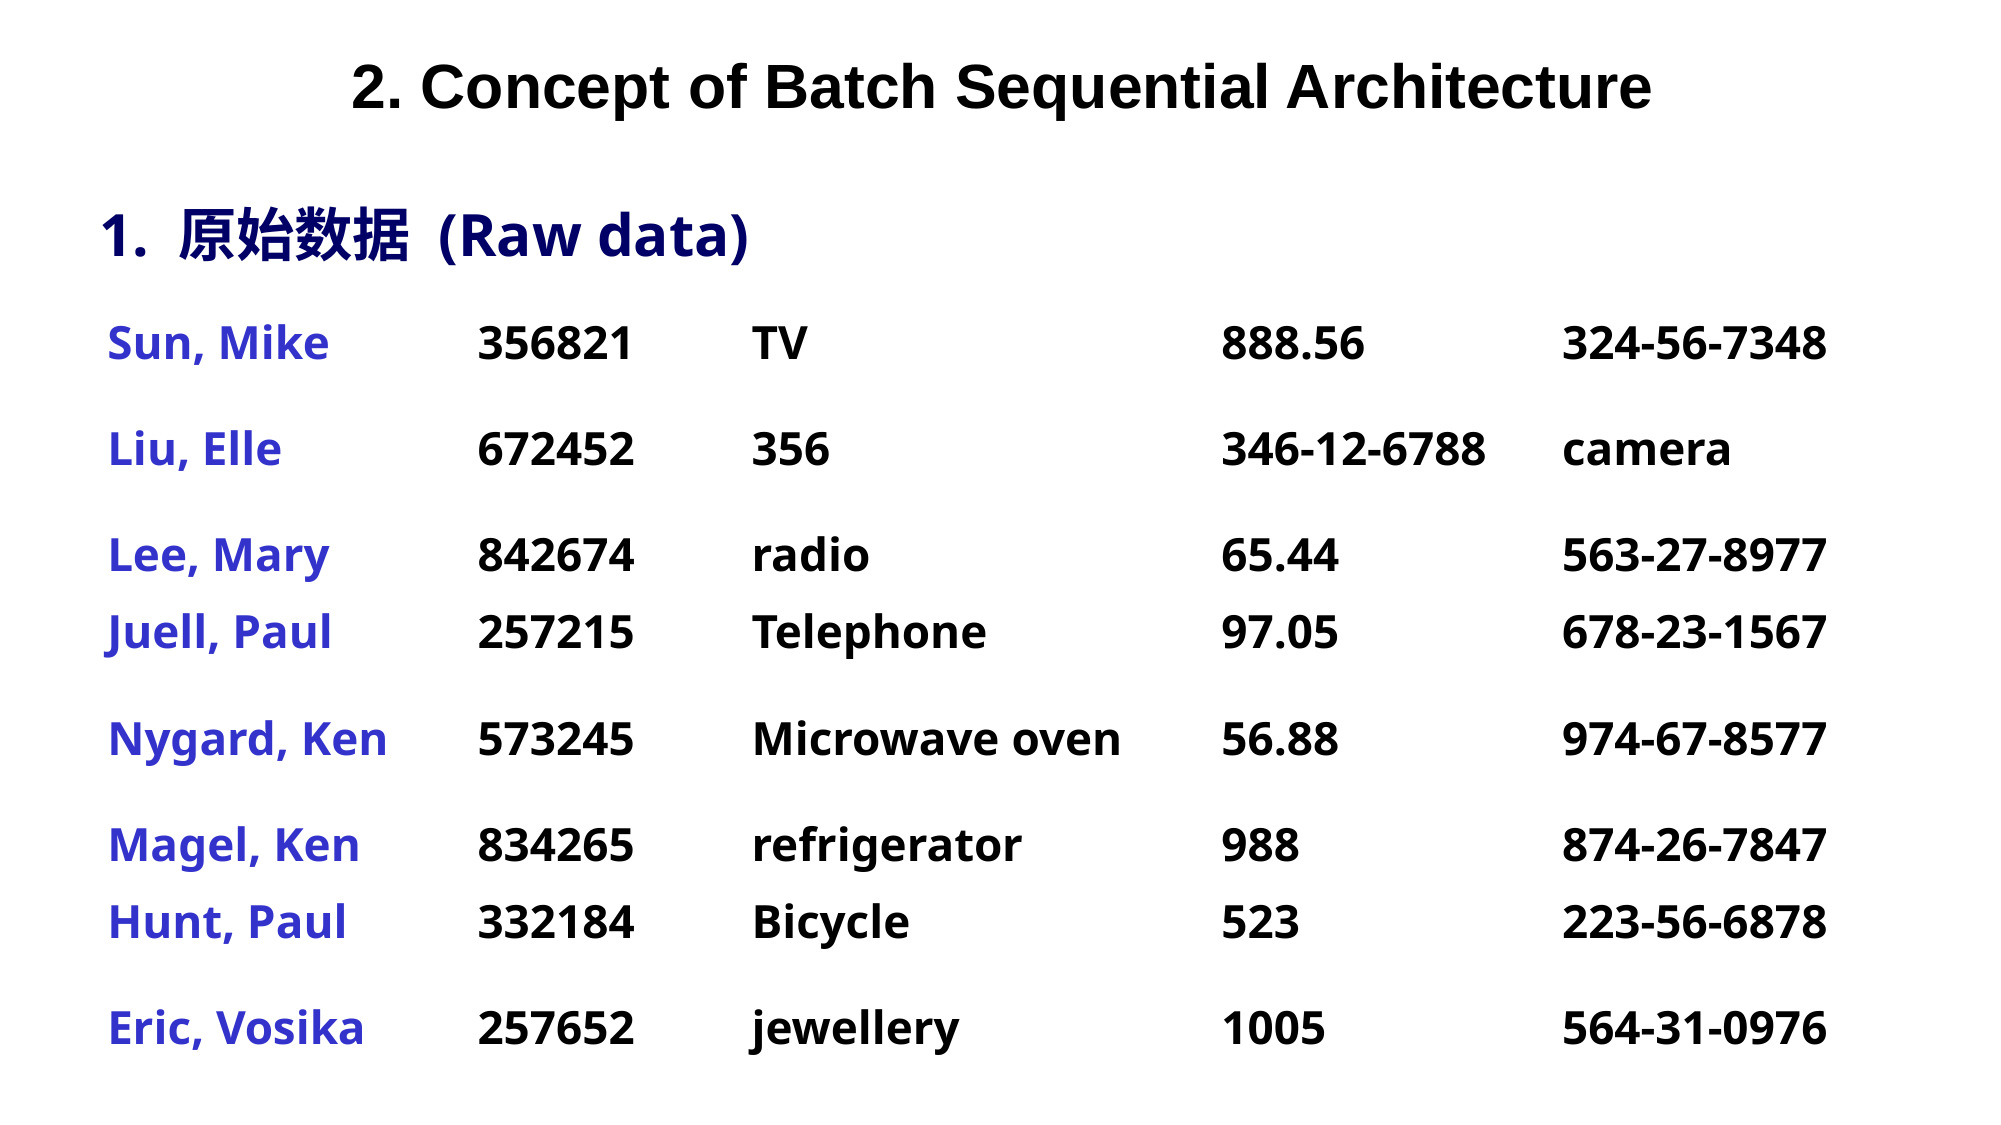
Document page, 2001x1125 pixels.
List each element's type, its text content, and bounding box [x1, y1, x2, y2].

text_box 1. 原始数据 (Raw data) [84, 191, 869, 276]
table_cell 1005 [1207, 960, 1547, 1095]
table_cell 257215 [463, 592, 737, 670]
table_cell 974-67-8577 [1547, 670, 1919, 805]
table_cell Telephone [737, 592, 1207, 670]
table_header TV [737, 303, 1207, 380]
table_cell Nygard, Ken [92, 670, 463, 805]
table_cell camera [1547, 380, 1919, 515]
table_cell Eric, Vosika [92, 960, 463, 1095]
table_cell Microwave oven [737, 670, 1207, 805]
table_cell 988 [1207, 805, 1547, 882]
table_cell Juell, Paul [92, 592, 463, 670]
table_cell jewellery [737, 960, 1207, 1095]
table_cell Hunt, Paul [92, 882, 463, 960]
table_cell 523 [1207, 882, 1547, 960]
table_cell radio [737, 515, 1207, 592]
table_header 324-56-7348 [1547, 303, 1919, 380]
table_cell 223-56-6878 [1547, 882, 1919, 960]
table_header 888.56 [1207, 303, 1547, 380]
table_cell 56.88 [1207, 670, 1547, 805]
table_cell 874-26-7847 [1547, 805, 1919, 882]
table_cell 564-31-0976 [1547, 960, 1919, 1095]
table_cell 356 [737, 380, 1207, 515]
table_cell 678-23-1567 [1547, 592, 1919, 670]
table_cell 257652 [463, 960, 737, 1095]
table_cell Lee, Mary [92, 515, 463, 592]
table_cell 563-27-8977 [1547, 515, 1919, 592]
table_cell Liu, Elle [92, 380, 463, 515]
table_cell 97.05 [1207, 592, 1547, 670]
table_header 356821 [463, 303, 737, 380]
table_cell Magel, Ken [92, 805, 463, 882]
table_cell 573245 [463, 670, 737, 805]
table_cell 346-12-6788 [1207, 380, 1547, 515]
table_cell refrigerator [737, 805, 1207, 882]
table_cell 65.44 [1207, 515, 1547, 592]
table_cell 842674 [463, 515, 737, 592]
table_cell 332184 [463, 882, 737, 960]
table_cell Bicycle [737, 882, 1207, 960]
table_cell 834265 [463, 805, 737, 882]
table_header Sun, Mike [92, 303, 463, 380]
table_cell 672452 [463, 380, 737, 515]
text_box 2. Concept of Batch Sequential Architecture [309, 50, 1697, 130]
